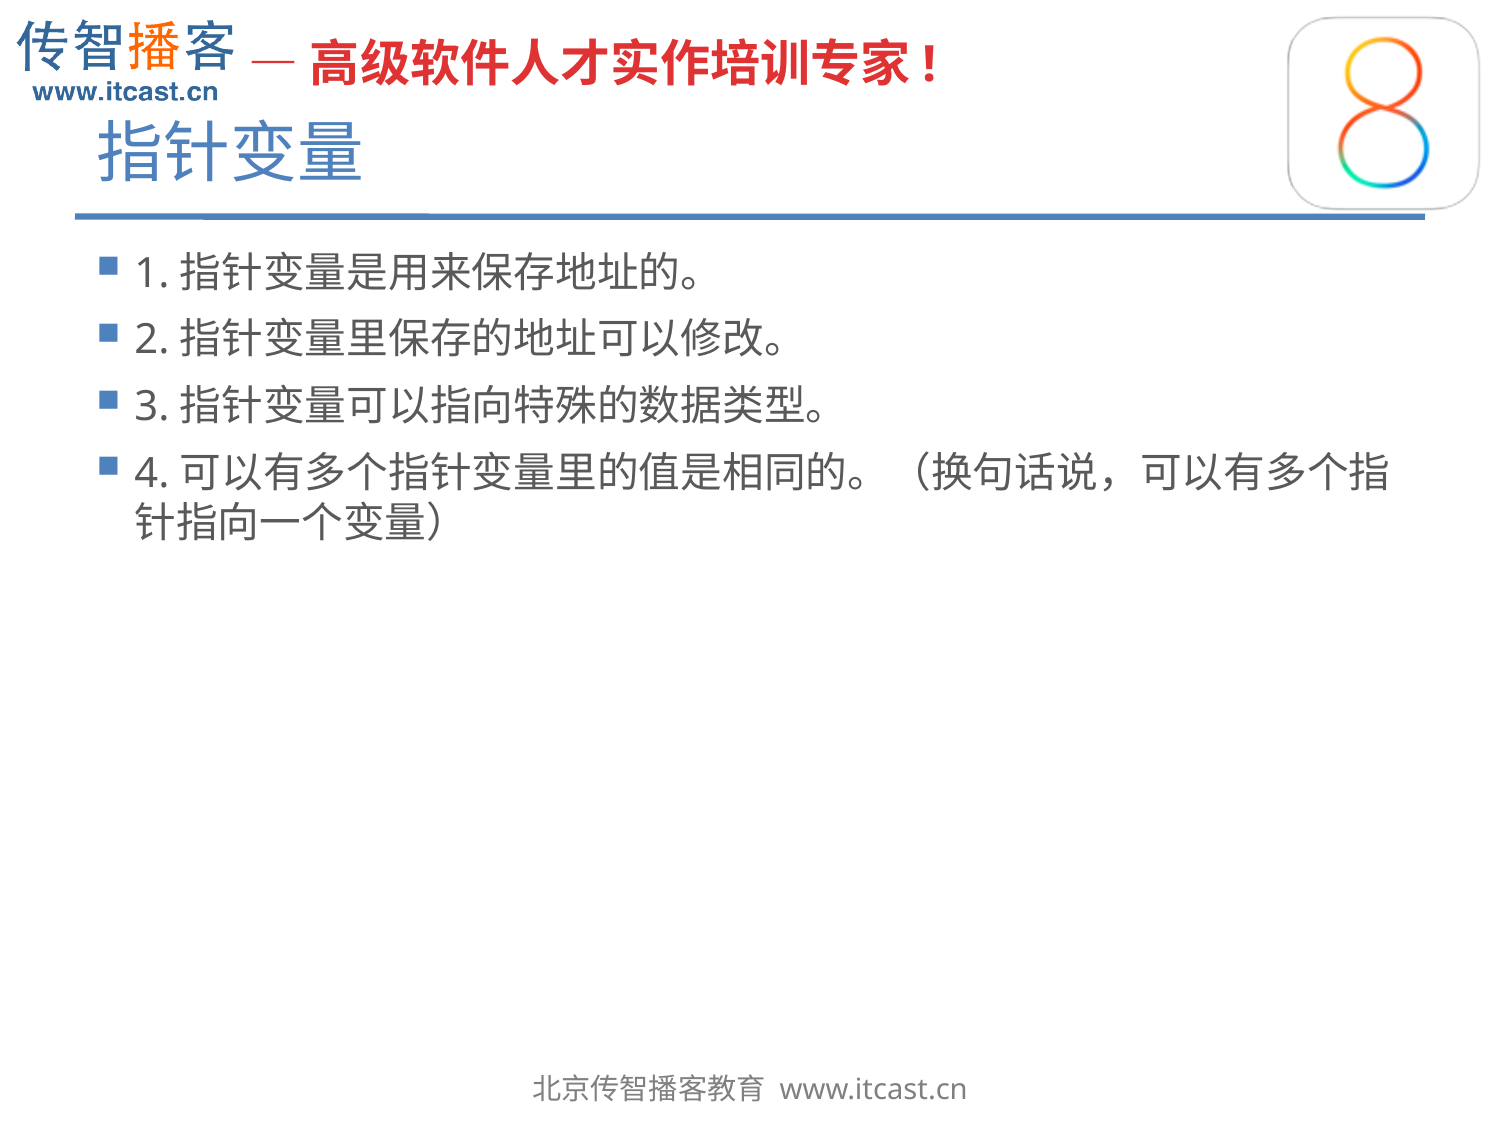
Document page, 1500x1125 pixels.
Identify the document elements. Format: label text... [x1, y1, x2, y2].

picture [1270, 0, 1497, 227]
title 指针变量 [81, 102, 1416, 237]
list 1.指针变量是用来保存地址的。 2.指针变量里保存的地址可以修改。 3.指针变量可以指向特殊的数据类型。 4.可以有多个指针变量里的值是相同的。（换句话说，可以有多个指针指向一个变量） [81, 237, 1416, 1005]
picture [16, 19, 234, 101]
